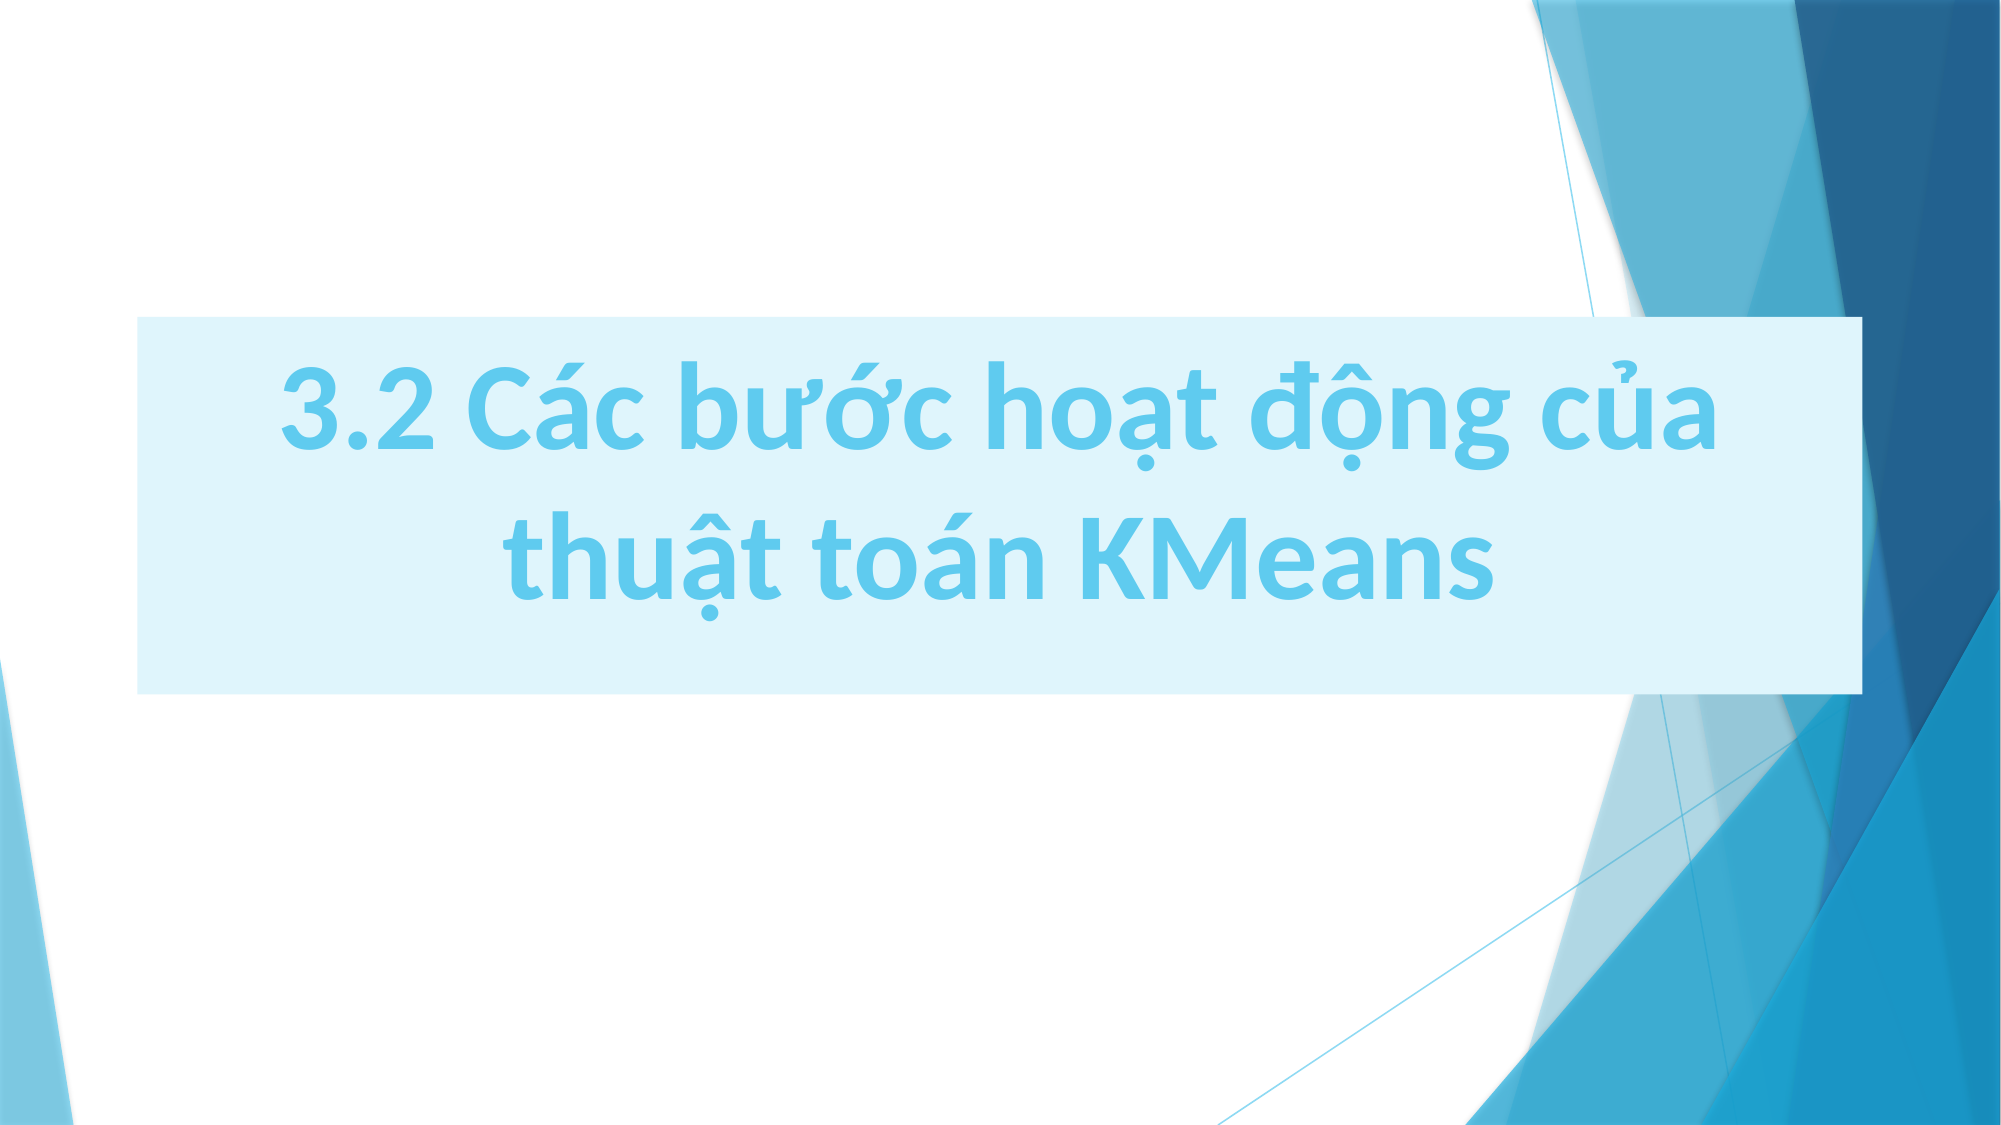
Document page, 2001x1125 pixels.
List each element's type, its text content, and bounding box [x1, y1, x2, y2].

title 3.2 Các bước hoạt động của thuật toán KMeans [137, 316, 1863, 695]
